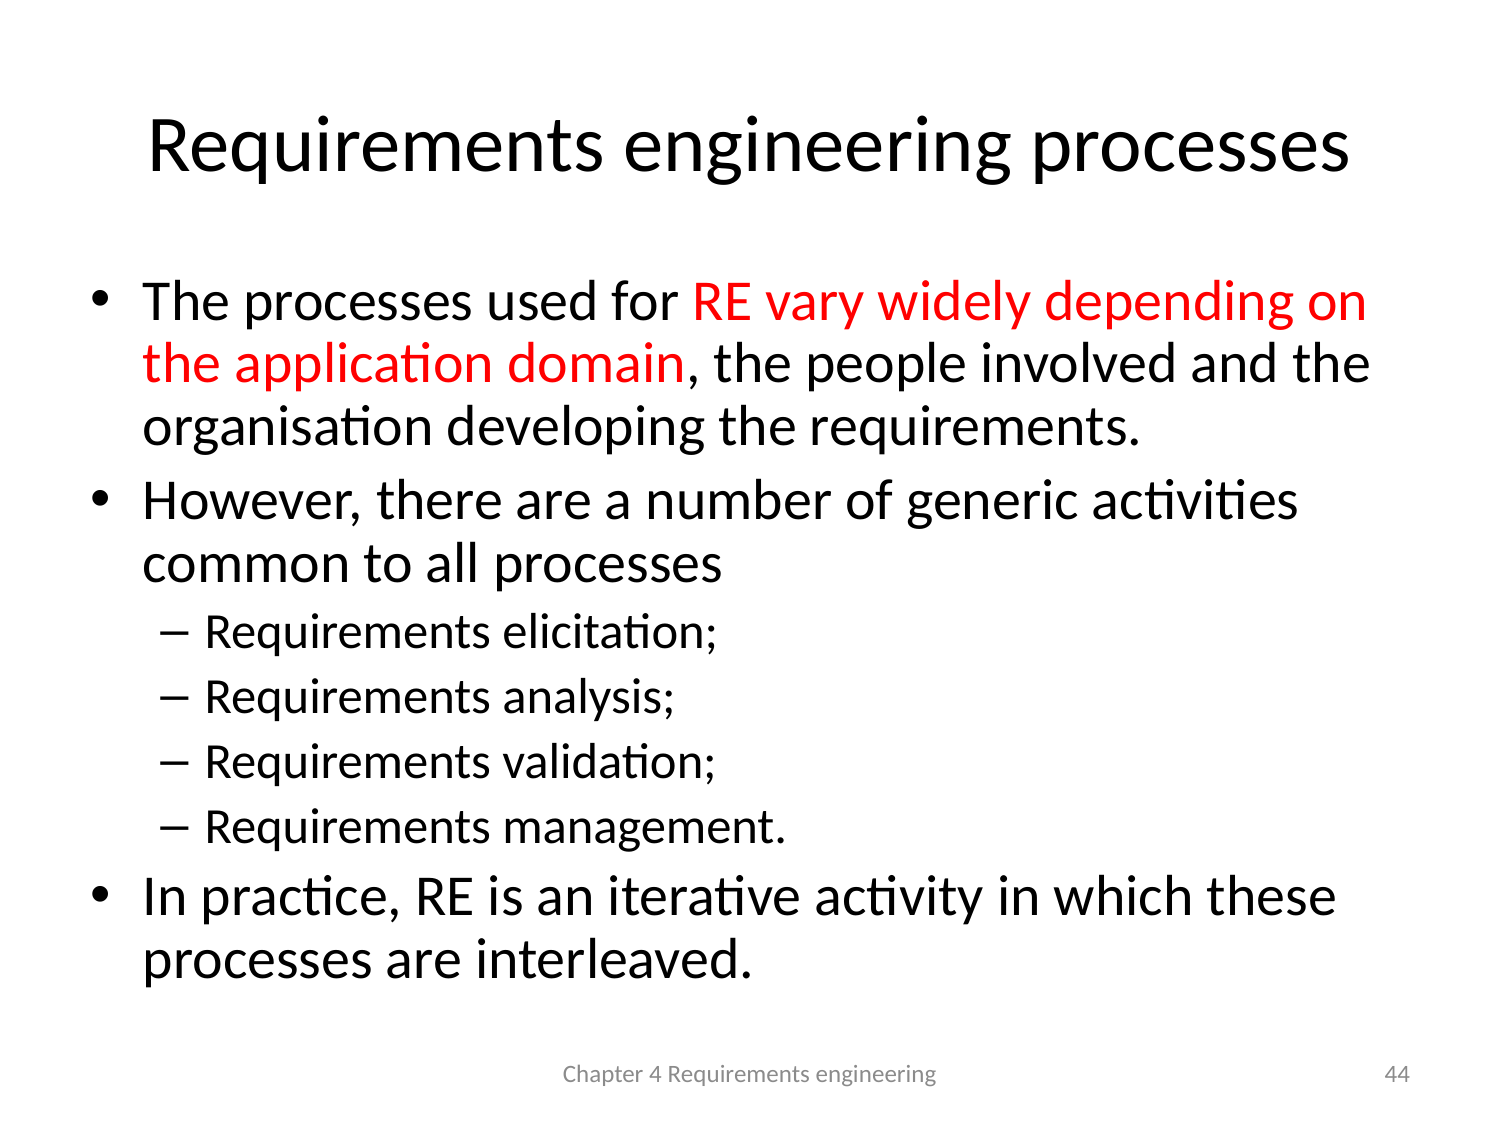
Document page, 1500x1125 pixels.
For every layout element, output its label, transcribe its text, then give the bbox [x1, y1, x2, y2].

list The processes used for RE vary widely depending on the application domain, the people involved and the organisation developing the requirements. However, there are a number of generic activities common to all processes Requirements elicitation; Requirements analysis; Requirements validation; Requirements management. In practice, RE is an iterative activity in which these processes are interleaved. [75, 262, 1425, 1005]
slide_number 44 [1074, 1042, 1425, 1103]
footer Chapter 4 Requirements engineering [512, 1042, 988, 1103]
title Requirements engineering processes [75, 45, 1425, 233]
